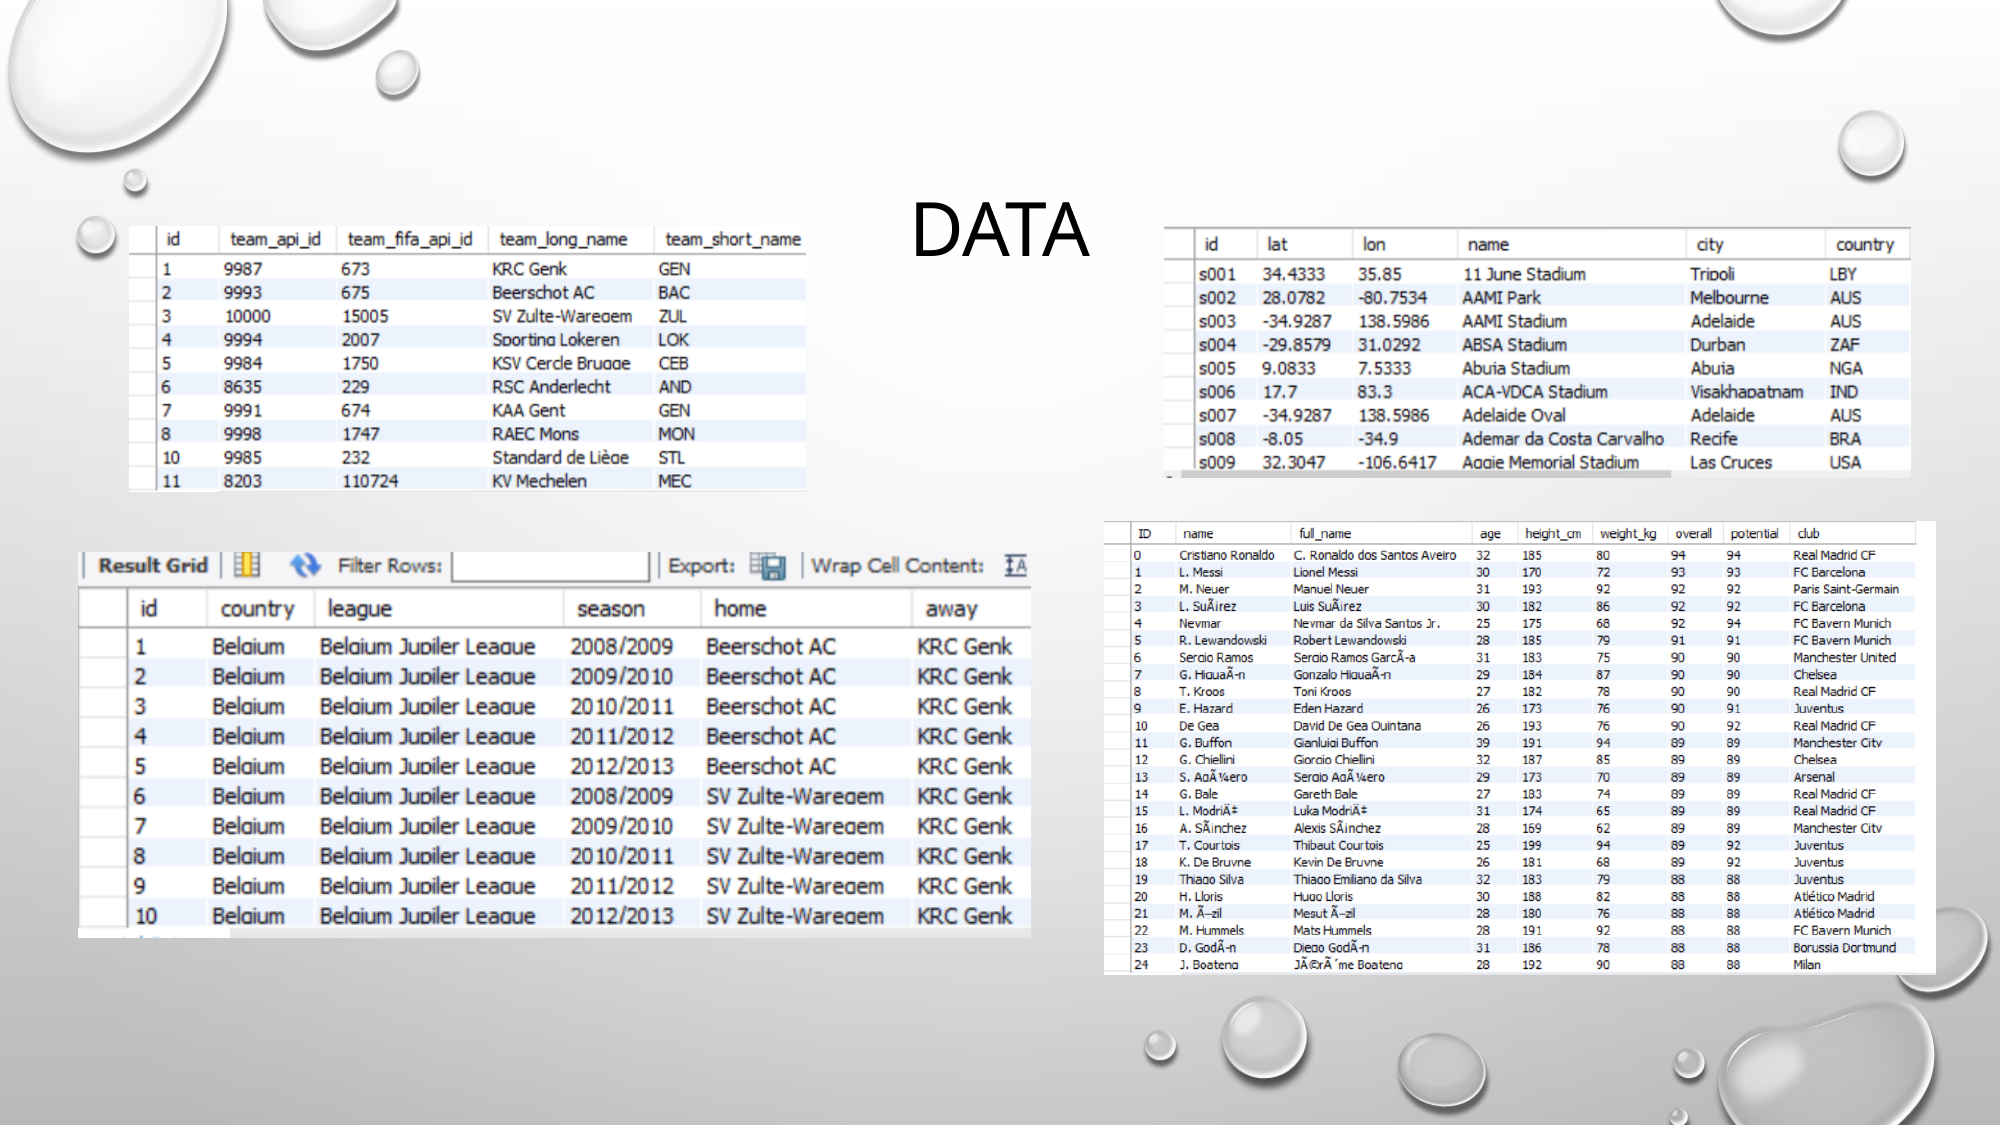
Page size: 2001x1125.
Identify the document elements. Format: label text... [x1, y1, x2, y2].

picture [0, 0, 2000, 1125]
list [78, 552, 1031, 938]
title data [149, 101, 1851, 364]
